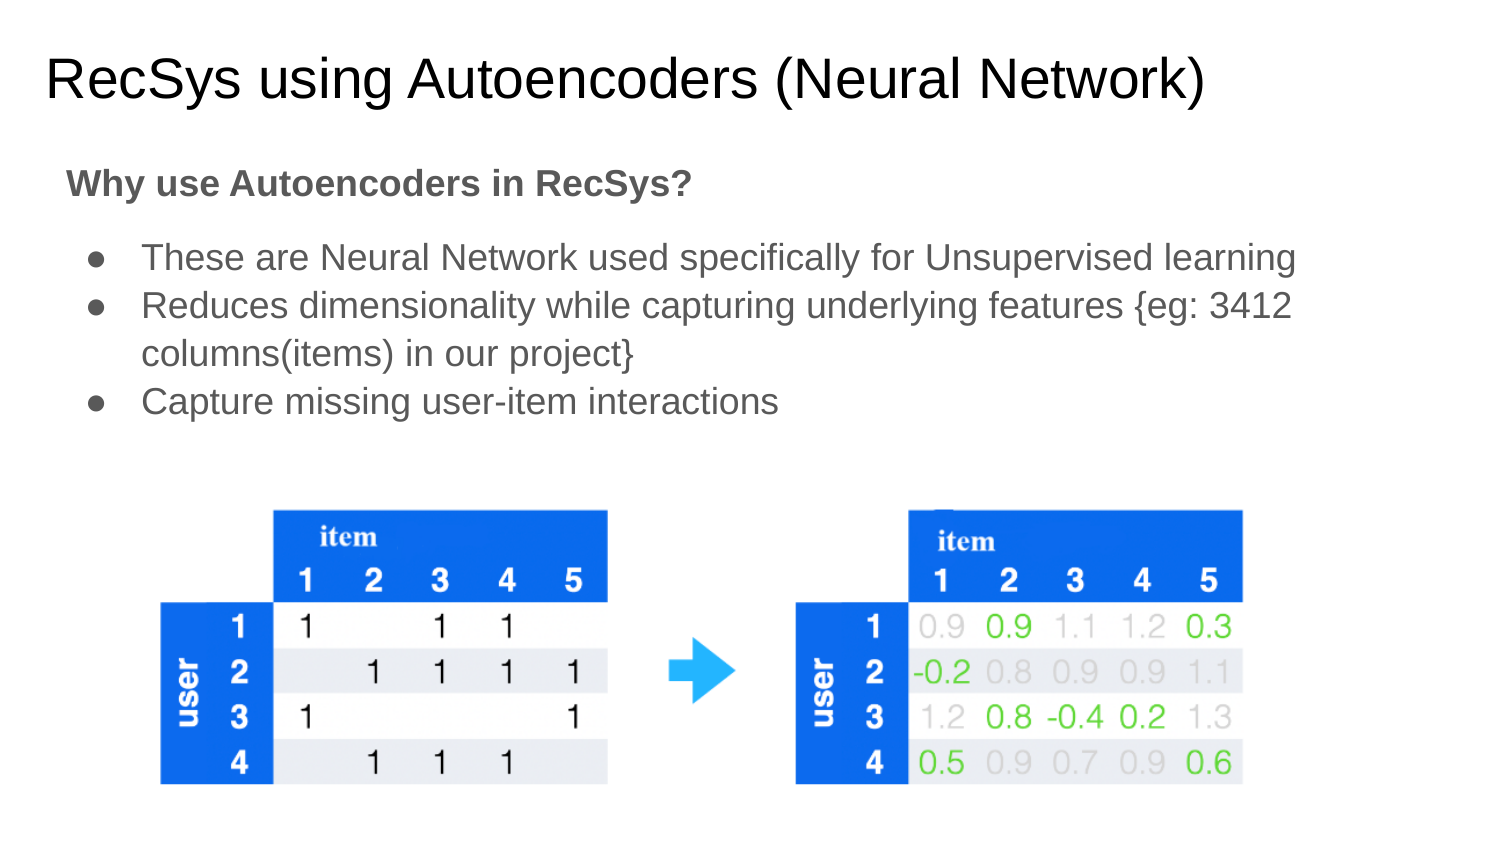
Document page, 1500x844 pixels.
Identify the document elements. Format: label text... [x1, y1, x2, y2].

title RecSys using Autoencoders (Neural Network) [30, 31, 1429, 126]
list Why use Autoencoders in RecSys? These are Neural Network used specifically for Unsupervised learning Reduces dimensionality while capturing underlying features {eg: 3412 columns(items) in our project} Capture missing user-item interactions [51, 141, 1449, 703]
picture [150, 475, 1263, 805]
